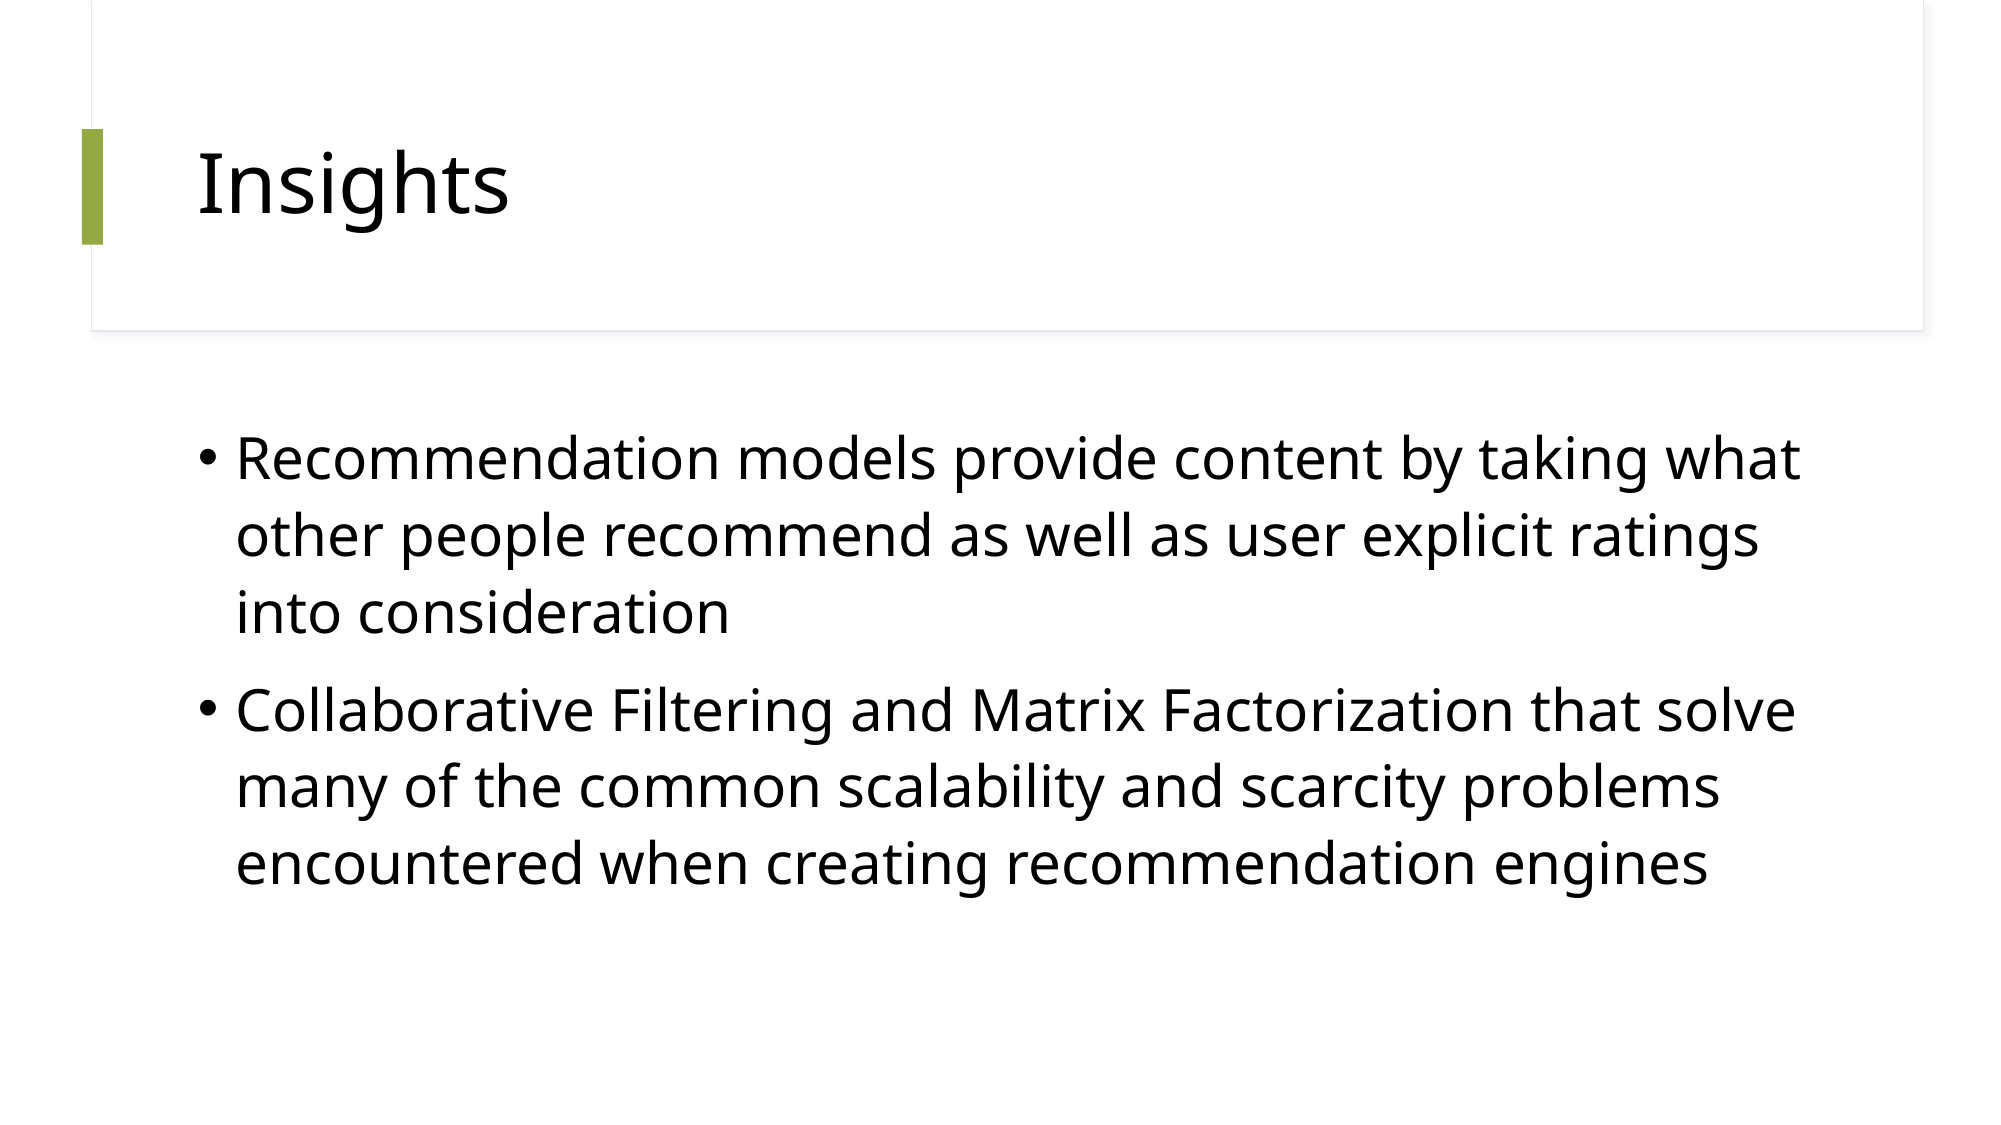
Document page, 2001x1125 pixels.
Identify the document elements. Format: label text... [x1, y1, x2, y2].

title Insights [183, 90, 1851, 284]
list Recommendation models provide content by taking what other people recommend as well as user explicit ratings into consideration Collaborative Filtering and Matrix Factorization that solve many of the common scalability and scarcity problems encountered when creating recommendation engines [183, 406, 1851, 1013]
